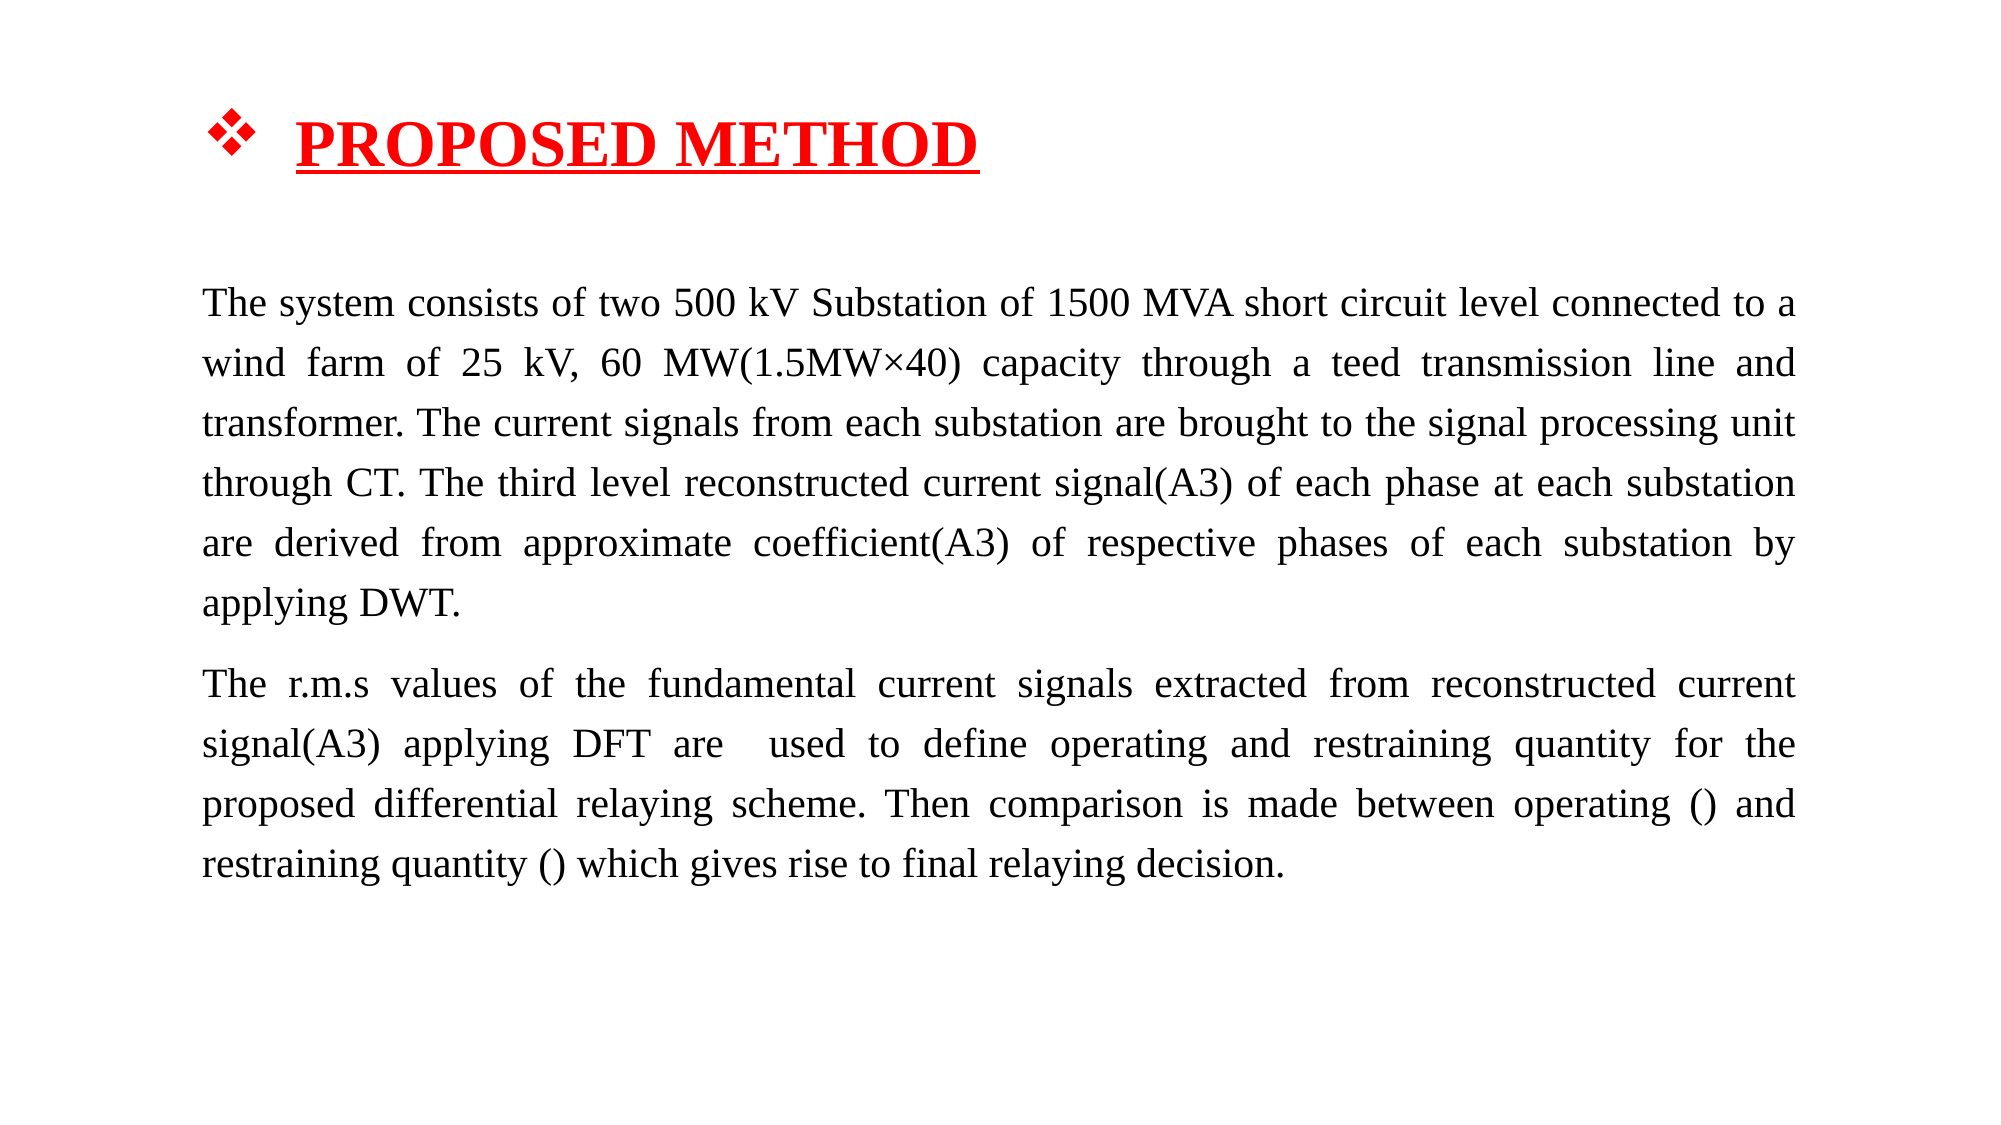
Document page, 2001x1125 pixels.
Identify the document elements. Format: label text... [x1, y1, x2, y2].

text_box PROPOSED METHOD [187, 101, 1813, 272]
